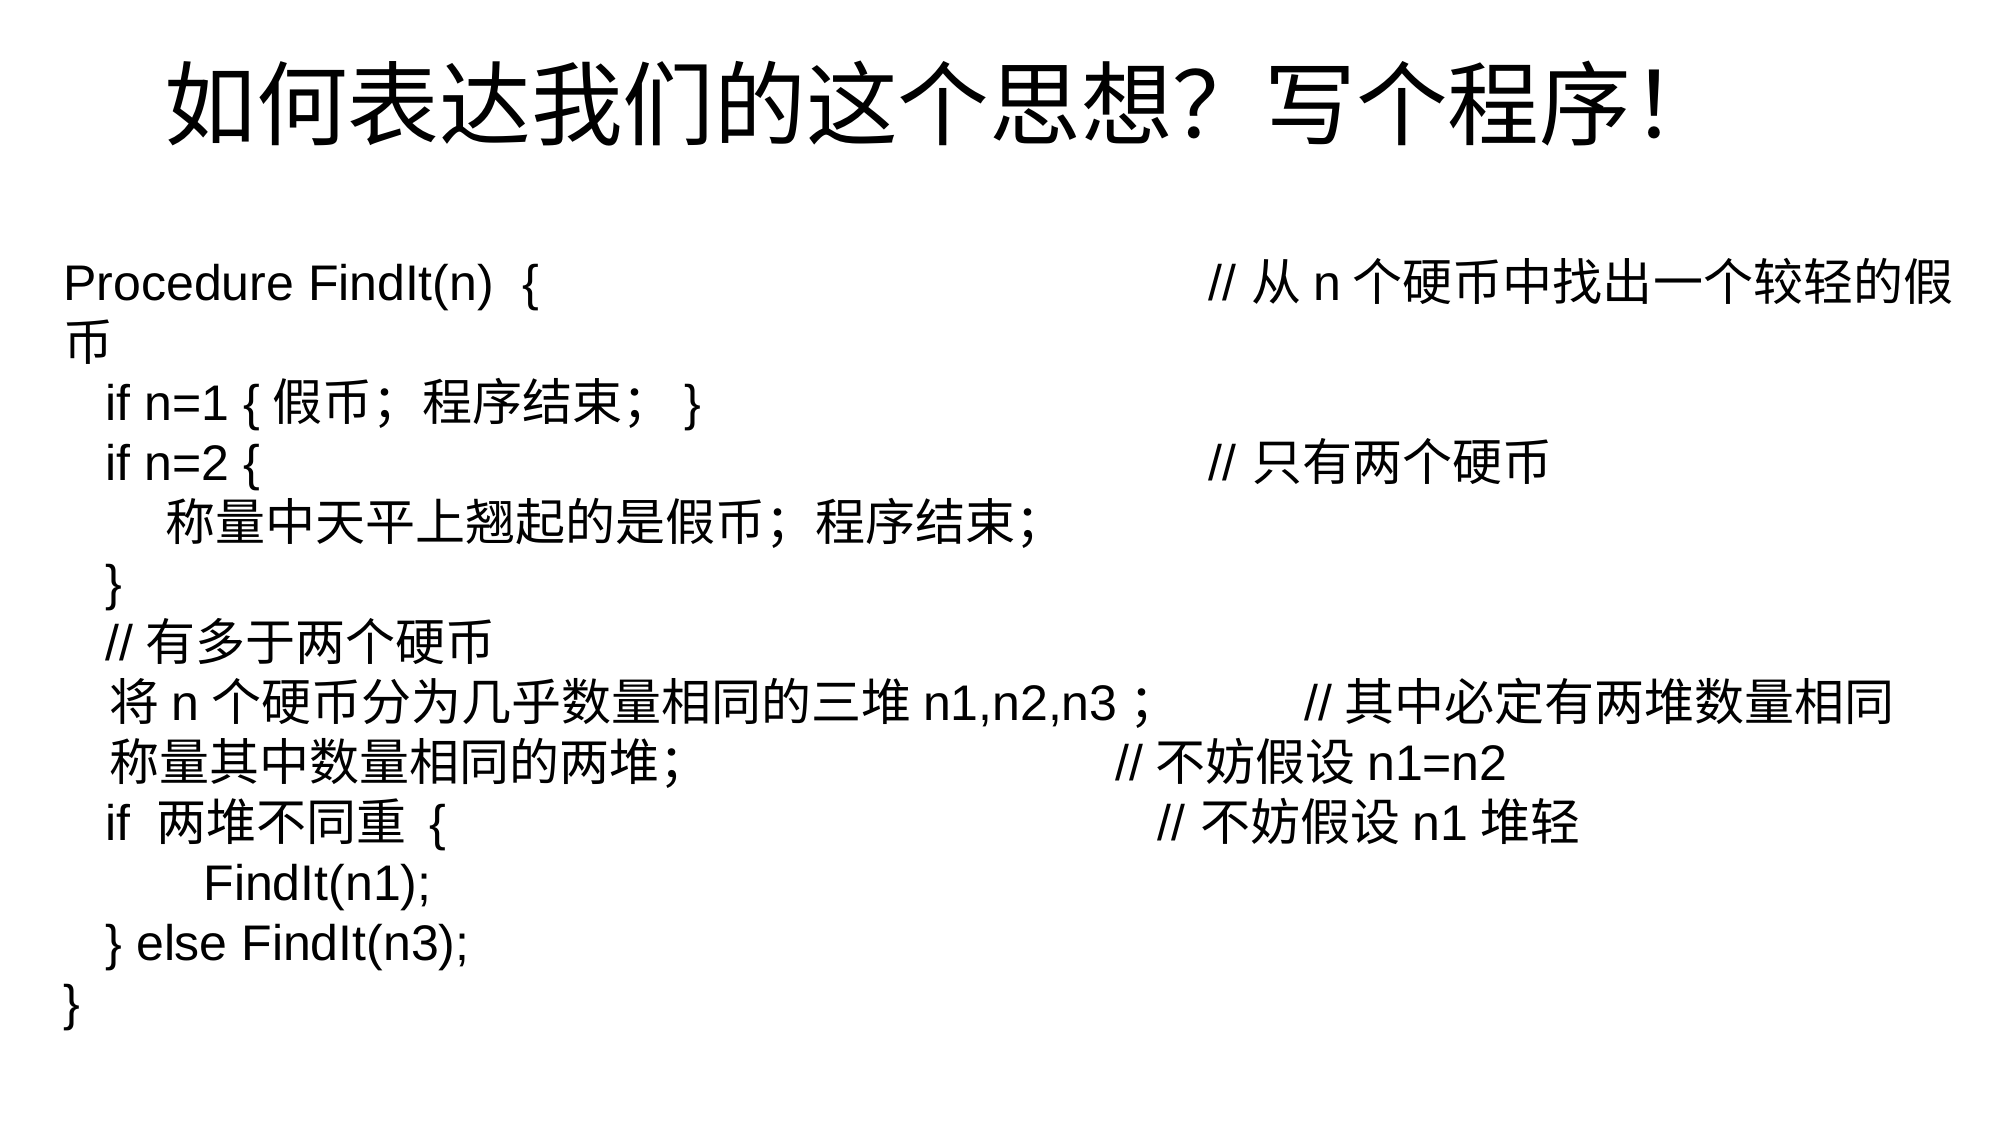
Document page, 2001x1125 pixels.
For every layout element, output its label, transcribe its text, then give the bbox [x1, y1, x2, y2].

text_box Procedure FindIt(n) { //从n个硬币中找出一个较轻的假币 if n=1 {假币；程序结束；} if n=2 { //只有两个硬币 称量中天平上翘起的是假币；程序结束； } //有多于两个硬币 将n个硬币分为几乎数量相同的三堆n1,n2,n3； //其中必定有两堆数量相同 称量其中数量相同的两堆； //不妨假设n1=n2 if 两堆不同重 { //不妨假设n1堆轻 FindIt(n1); } else FindIt(n3); } [49, 243, 1975, 1039]
title 如何表达我们的这个思想？写个程序！ [149, 0, 1875, 218]
